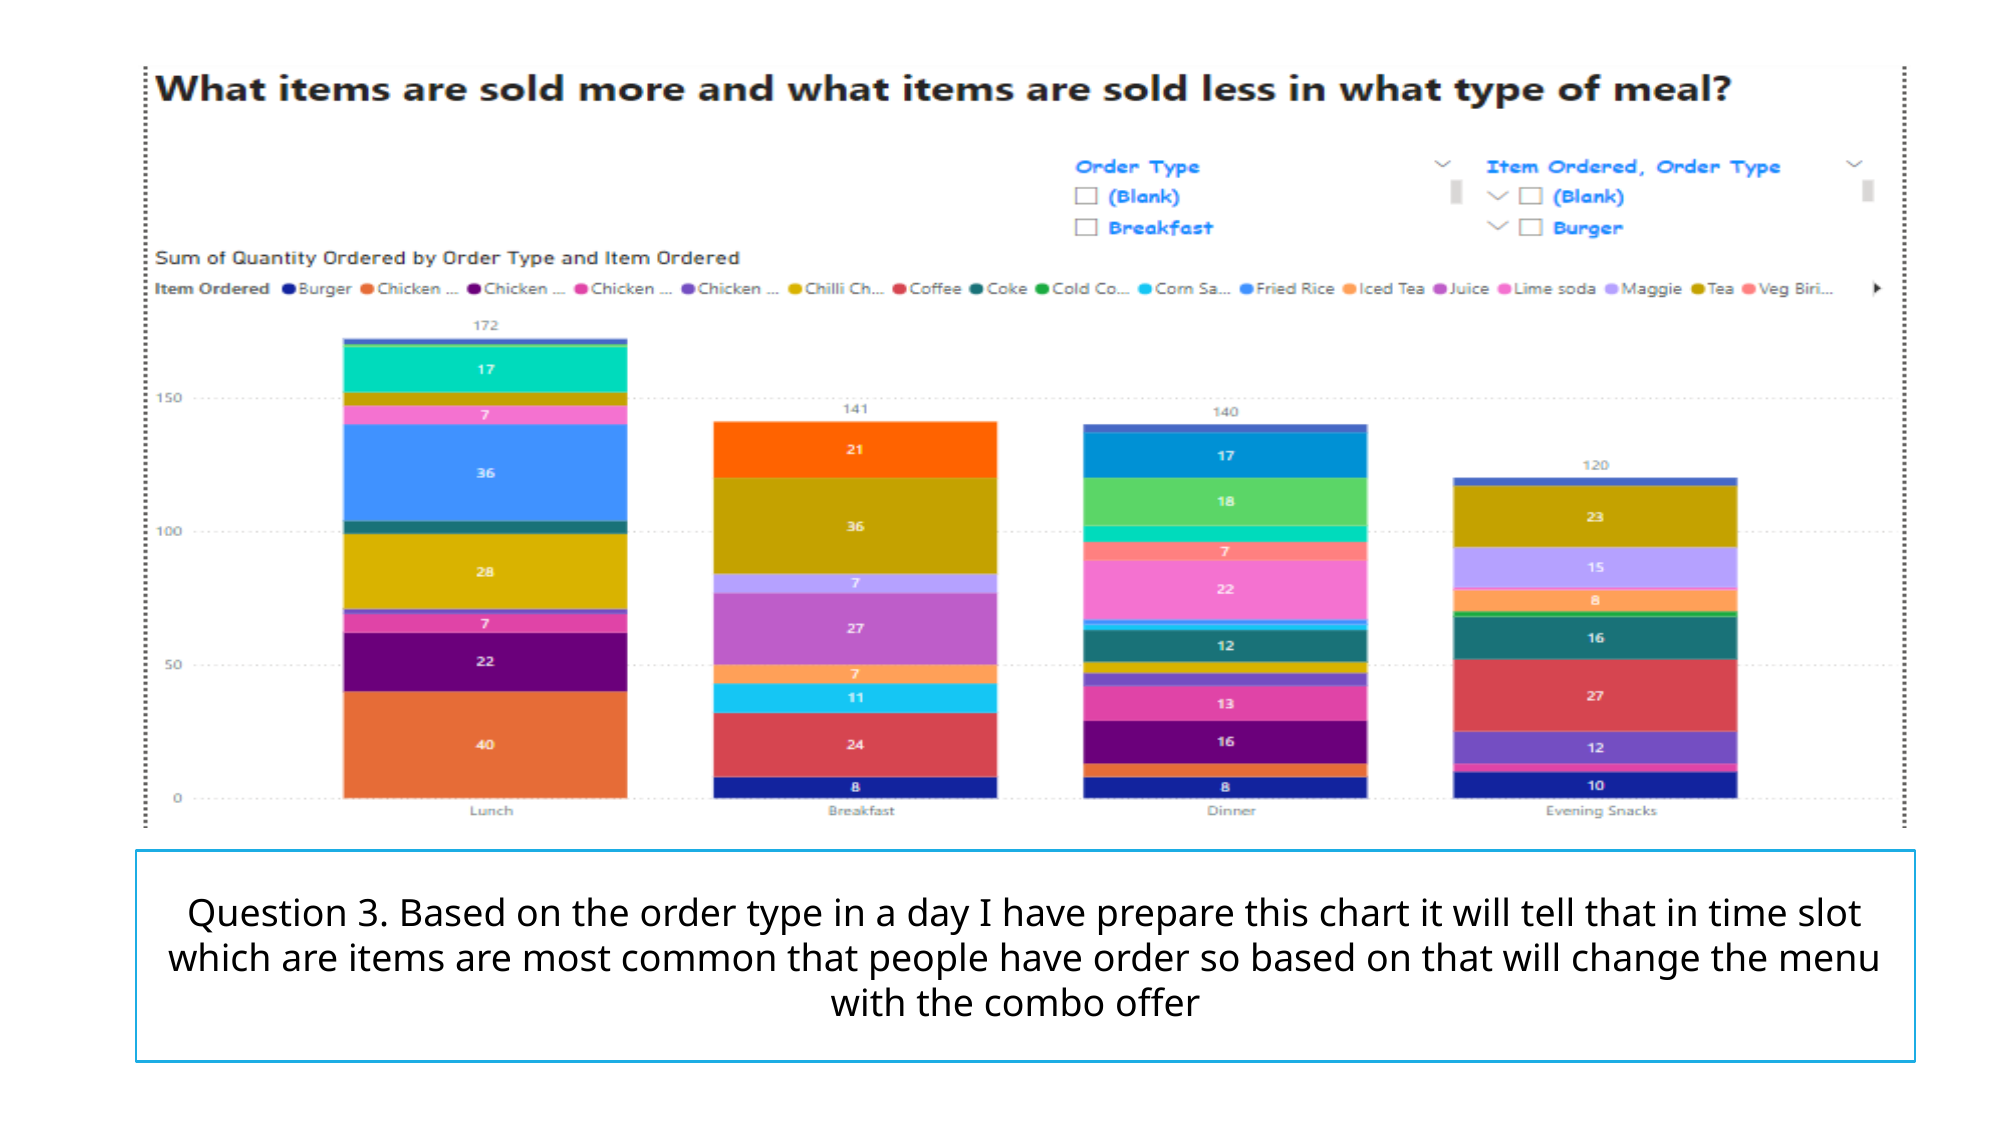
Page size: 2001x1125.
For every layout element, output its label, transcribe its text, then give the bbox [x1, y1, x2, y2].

text_box Question 3. Based on the order type in a day I have prepare this chart it will tell that in time slot which are items are most common that people have order so based on that will change the menu with the combo offer [135, 849, 1916, 1063]
picture [137, 65, 1911, 828]
